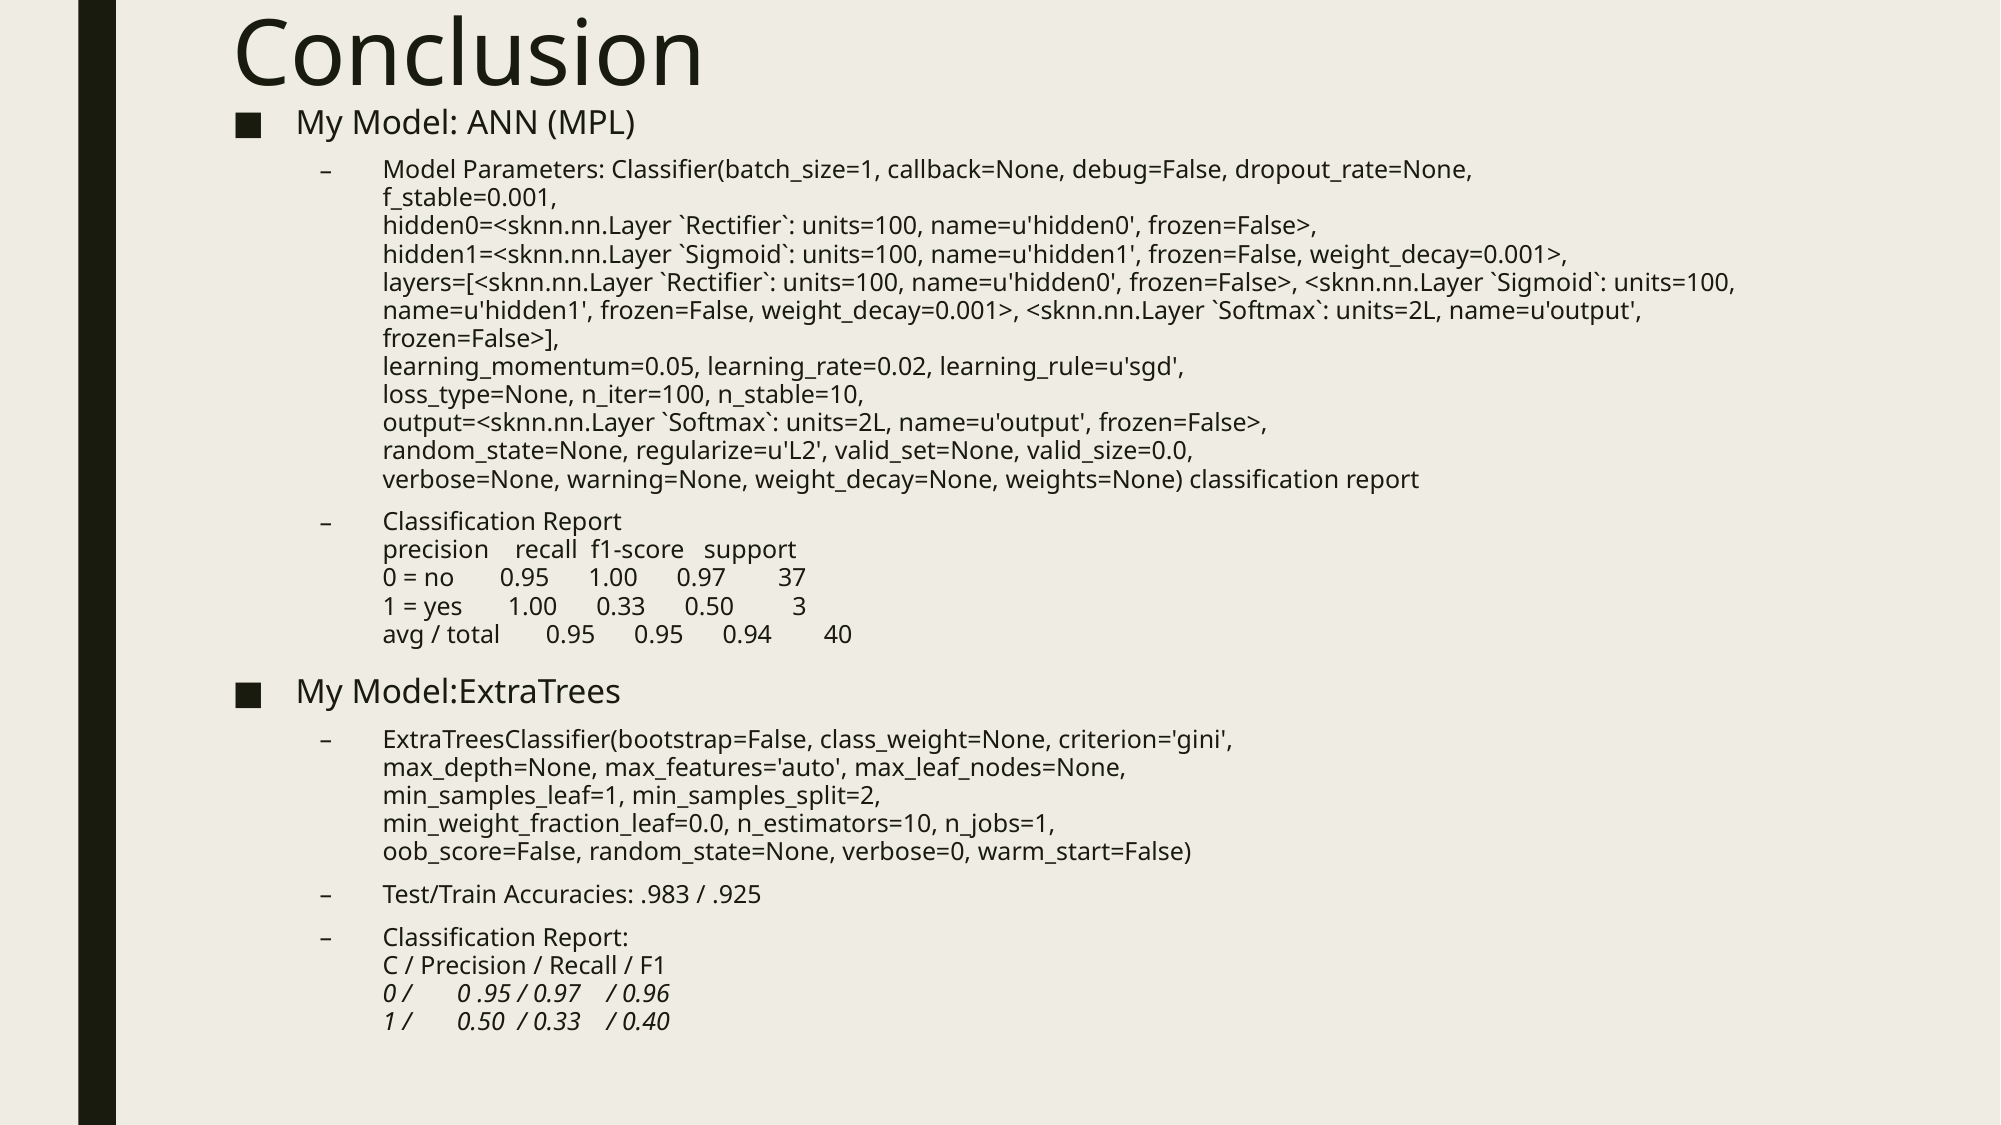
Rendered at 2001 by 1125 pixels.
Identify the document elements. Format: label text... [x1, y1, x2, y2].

title Conclusion [217, 0, 1793, 96]
list My Model: ANN (MPL) Model Parameters: Classifier(batch_size=1, callback=None, debug=False, dropout_rate=None, f_stable=0.001, hidden0=<sknn.nn.Layer `Rectifier`: units=100, name=u'hidden0', frozen=False>, hidden1=<sknn.nn.Layer `Sigmoid`: units=100, name=u'hidden1', frozen=False, weight_decay=0.001>, layers=[<sknn.nn.Layer `Rectifier`: units=100, name=u'hidden0', frozen=False>, <sknn.nn.Layer `Sigmoid`: units=100, name=u'hidden1', frozen=False, weight_decay=0.001>, <sknn.nn.Layer `Softmax`: units=2L, name=u'output', frozen=False>], learning_momentum=0.05, learning_rate=0.02, learning_rule=u'sgd', loss_type=None, n_iter=100, n_stable=10, output=<sknn.nn.Layer `Softmax`: units=2L, name=u'output', frozen=False>, random_state=None, regularize=u'L2', valid_set=None, valid_size=0.0, verbose=None, warning=None, weight_decay=None, weights=None) classification report Classification Report precision recall f1-score support 0 = no 0.95 1.00 0.97 37 1 = yes 1.00 0.33 0.50 3 avg / total 0.95 0.95 0.94 40 My Model:ExtraTrees ExtraTreesClassifier(bootstrap=False, class_weight=None, criterion='gini', max_depth=None, max_features='auto', max_leaf_nodes=None, min_samples_leaf=1, min_samples_split=2, min_weight_fraction_leaf=0.0, n_estimators=10, n_jobs=1, oob_score=False, random_state=None, verbose=0, warm_start=False) Test/Train Accuracies: .983 / .925 Classification Report: C / Precision / Recall / F1 0 / 0 .95 / 0.97 / 0.96 1 / 0.50 / 0.33 / 0.40 [217, 96, 1793, 1125]
